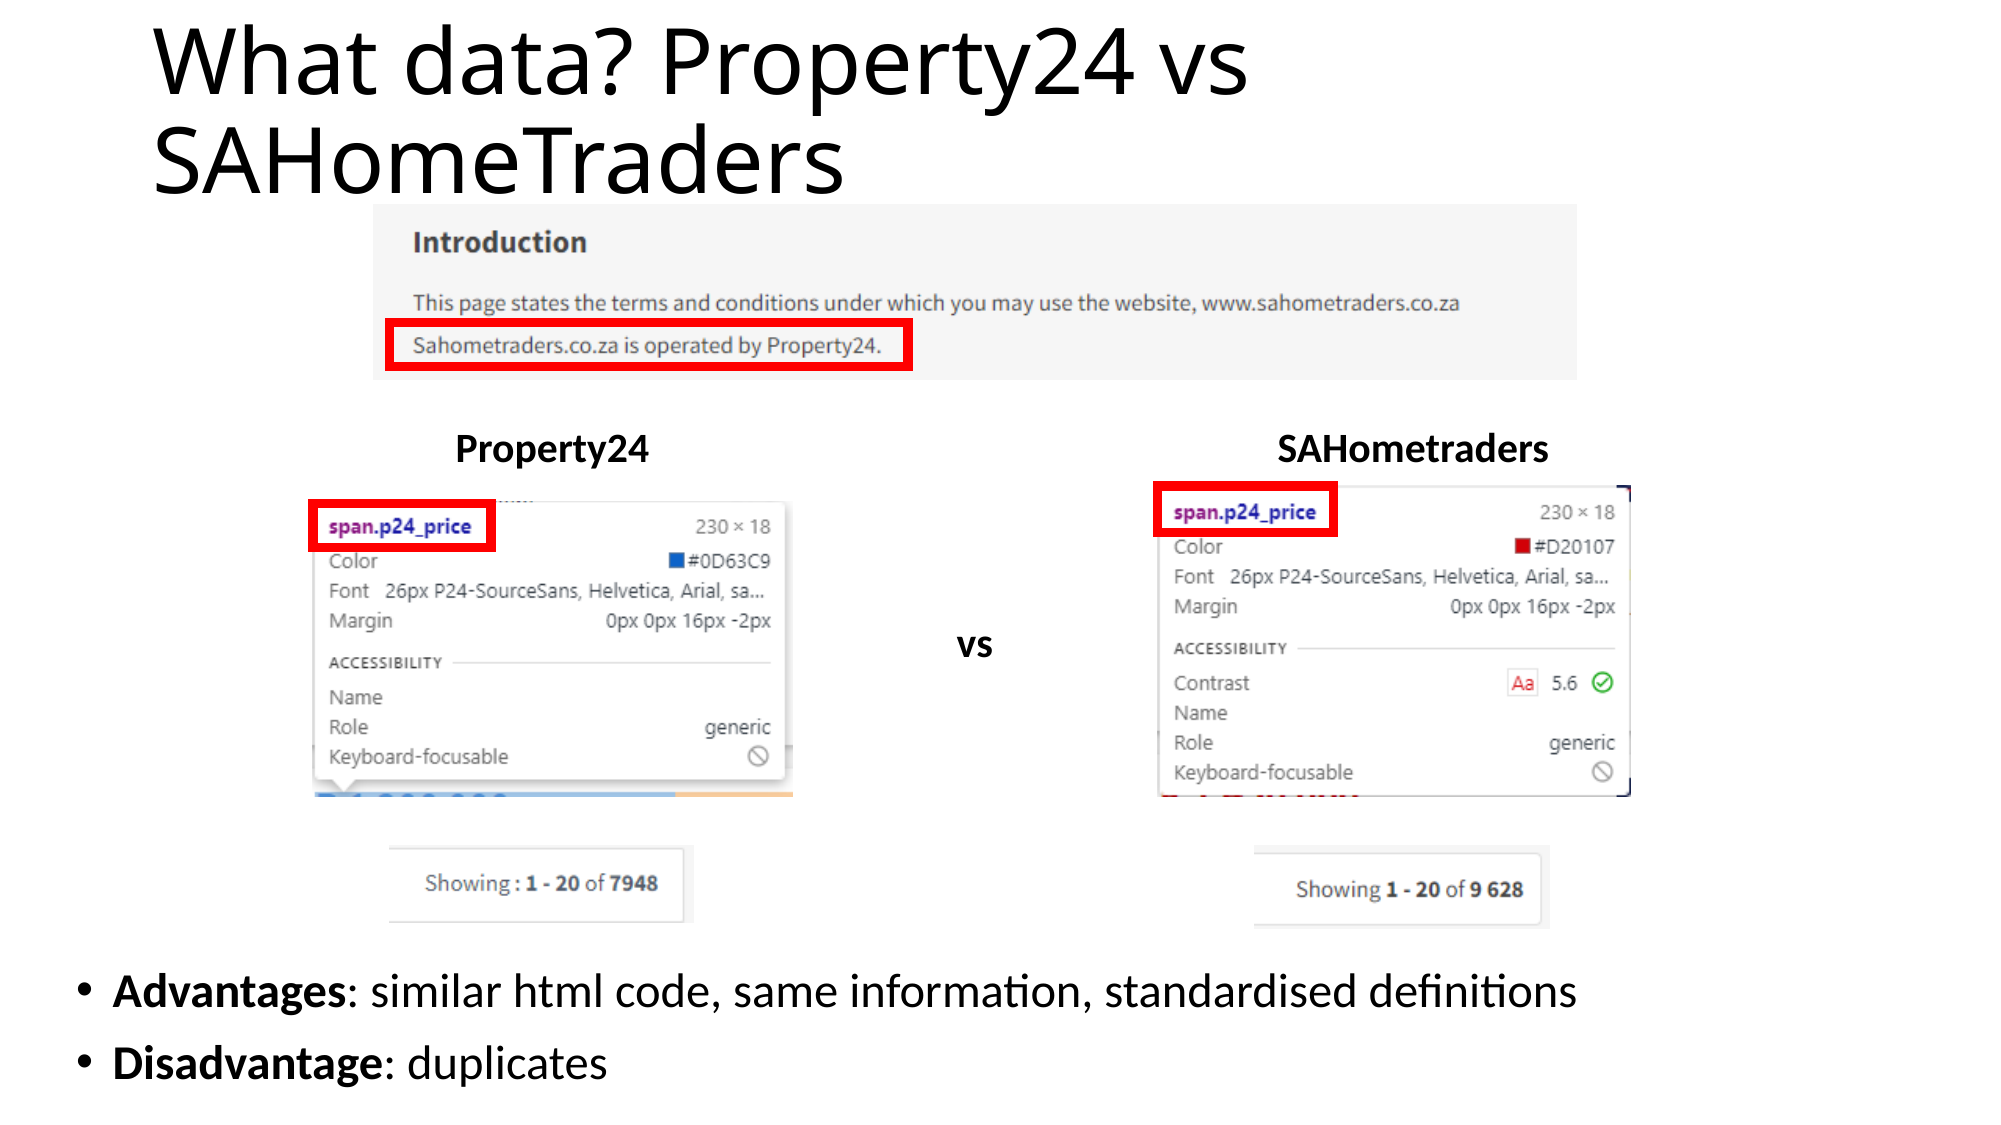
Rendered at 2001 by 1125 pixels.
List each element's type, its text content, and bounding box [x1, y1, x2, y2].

text_box SAHometraders [1262, 413, 1577, 479]
picture [1157, 485, 1631, 797]
picture [312, 501, 793, 797]
text_box Property24 [395, 413, 710, 479]
text_box Advantages: similar html code, same information, standardised definitions Disadvantage: duplicates [61, 957, 1681, 1098]
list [373, 204, 1577, 380]
picture [389, 845, 694, 923]
text_box vs [818, 608, 1132, 674]
title What data? Property24 vs SAHomeTraders [137, 5, 1863, 223]
picture [1254, 845, 1550, 929]
